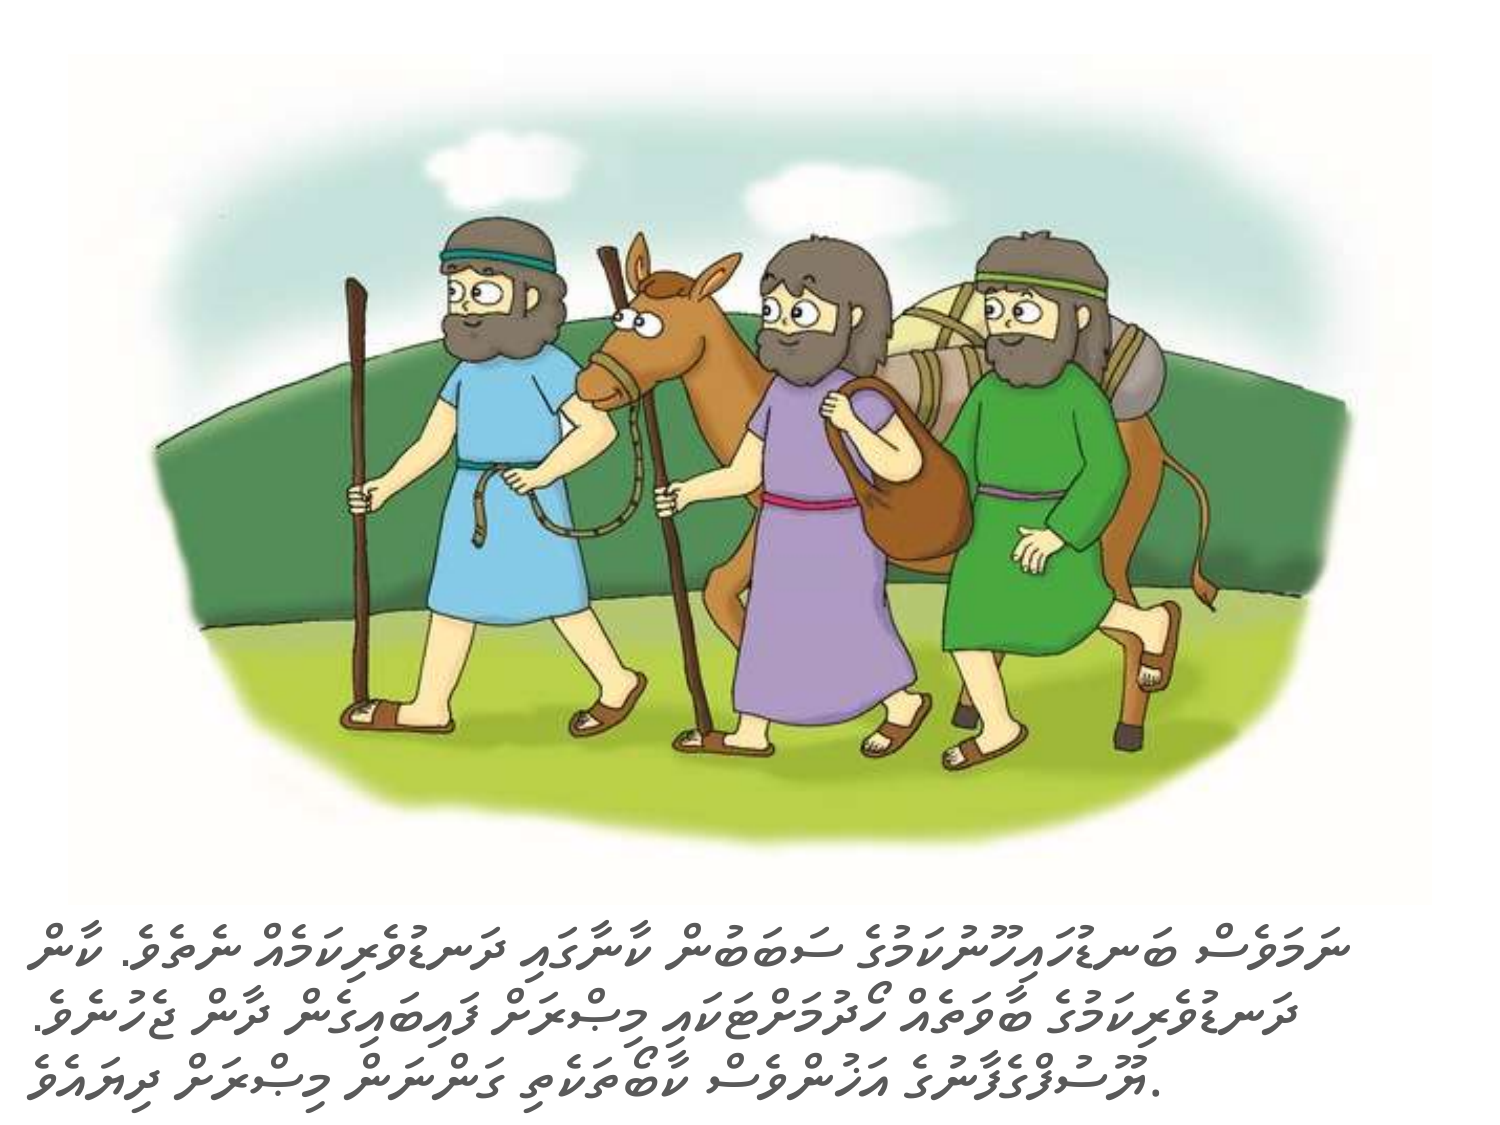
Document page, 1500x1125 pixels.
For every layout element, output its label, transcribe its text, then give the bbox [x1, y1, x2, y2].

text_box ނަމަވެސް ބަނޑުހައިހޫނުކަމުގެ ސަބަބުން ކާނާގައި ދަނޑުވެރިކަމެއް ނެތެވެ. ކާން ދަނޑުވެރިކަމުގެ ބާވަތެއް ހޯދުމަށްޓަކައި މިޞްރަށް ފައިބައިގެން ދާން ޖެހުނެވެ. ޔޫސުފްގެފާނުގެ އަޚުންވެސް ކާބޯތަކެތި ގަންނަން މިޞްރަށް ދިޔައެވެ. [15, 905, 1500, 1115]
picture [67, 54, 1433, 906]
